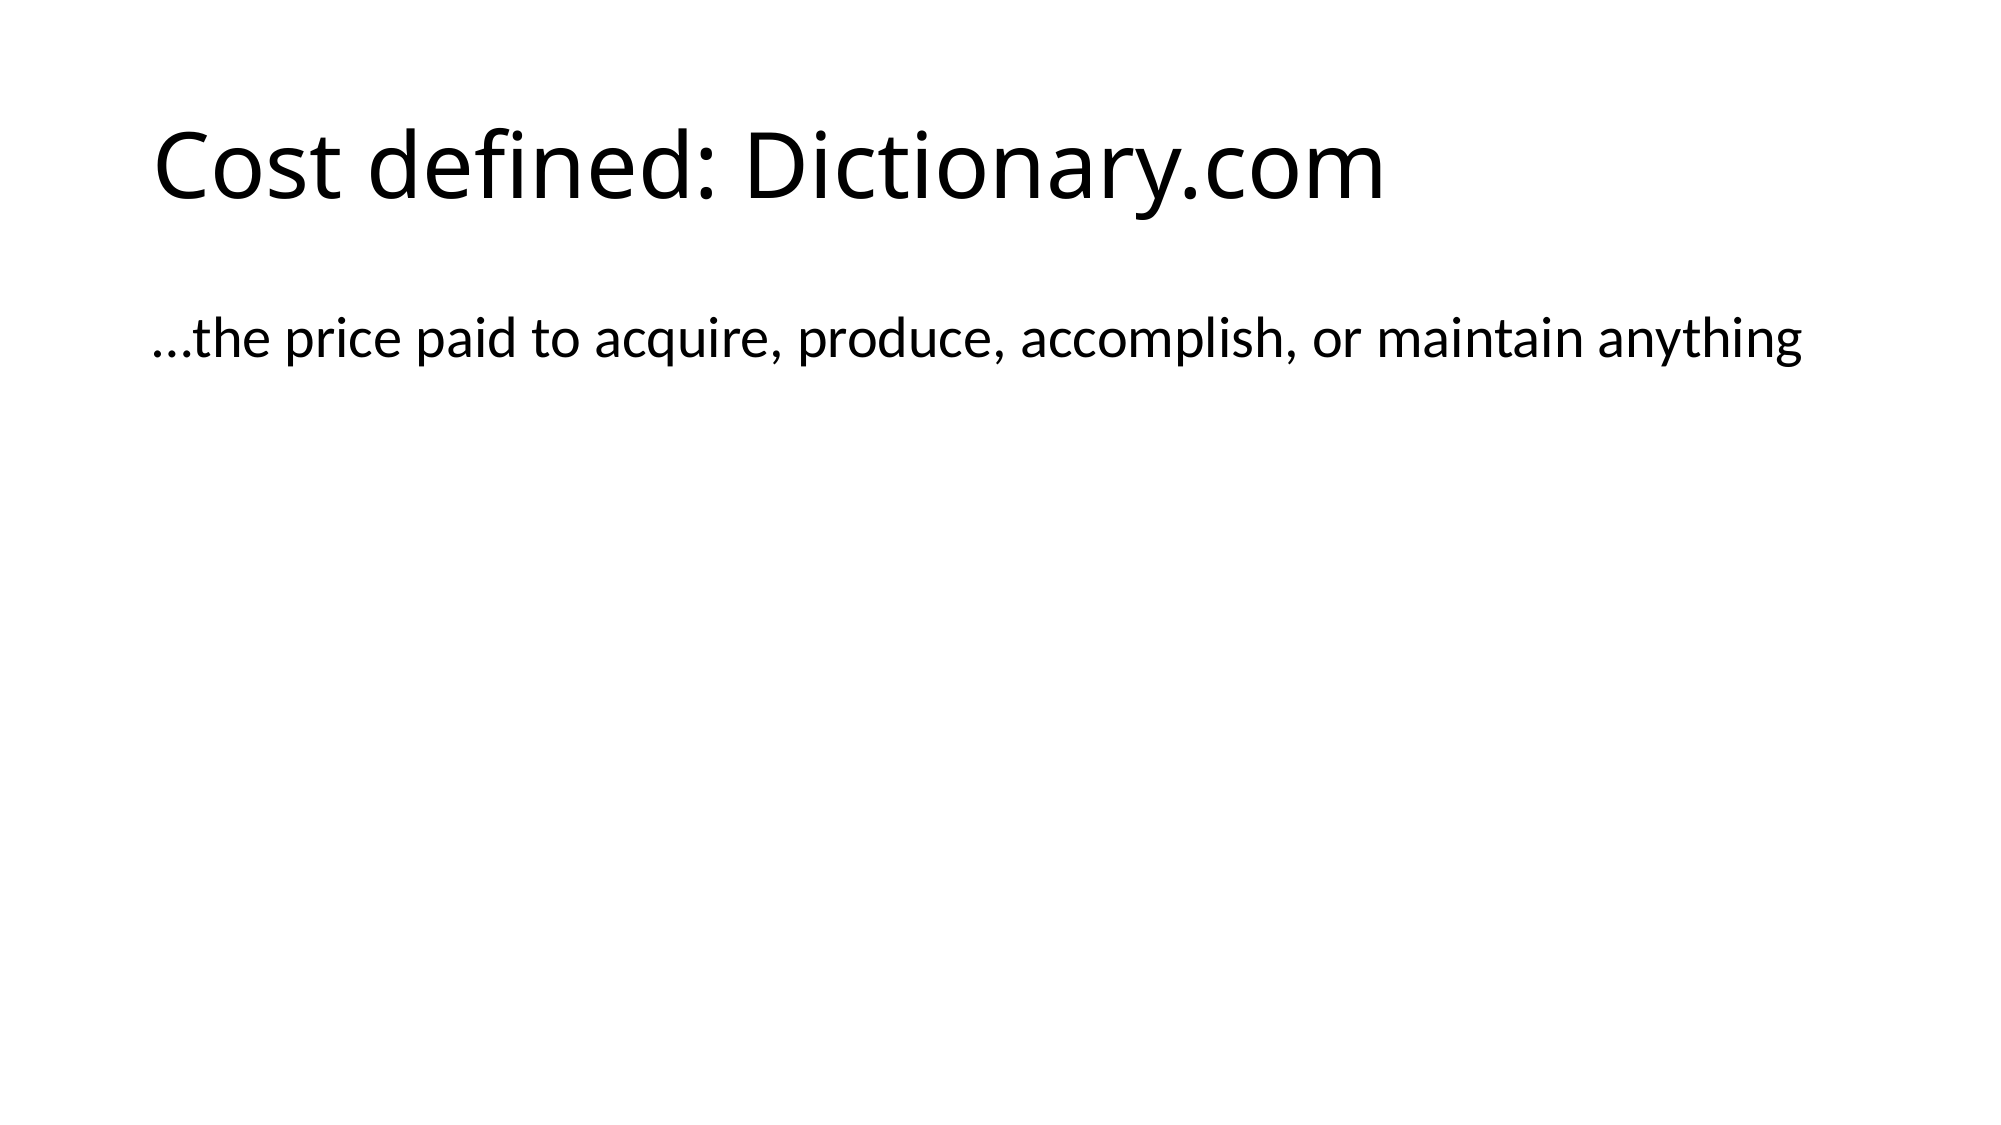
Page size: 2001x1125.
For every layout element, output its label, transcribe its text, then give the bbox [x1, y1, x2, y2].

title Cost defined: Dictionary.com [137, 59, 1863, 278]
list …the price paid to acquire, produce, accomplish, or maintain anything [137, 299, 1863, 1014]
